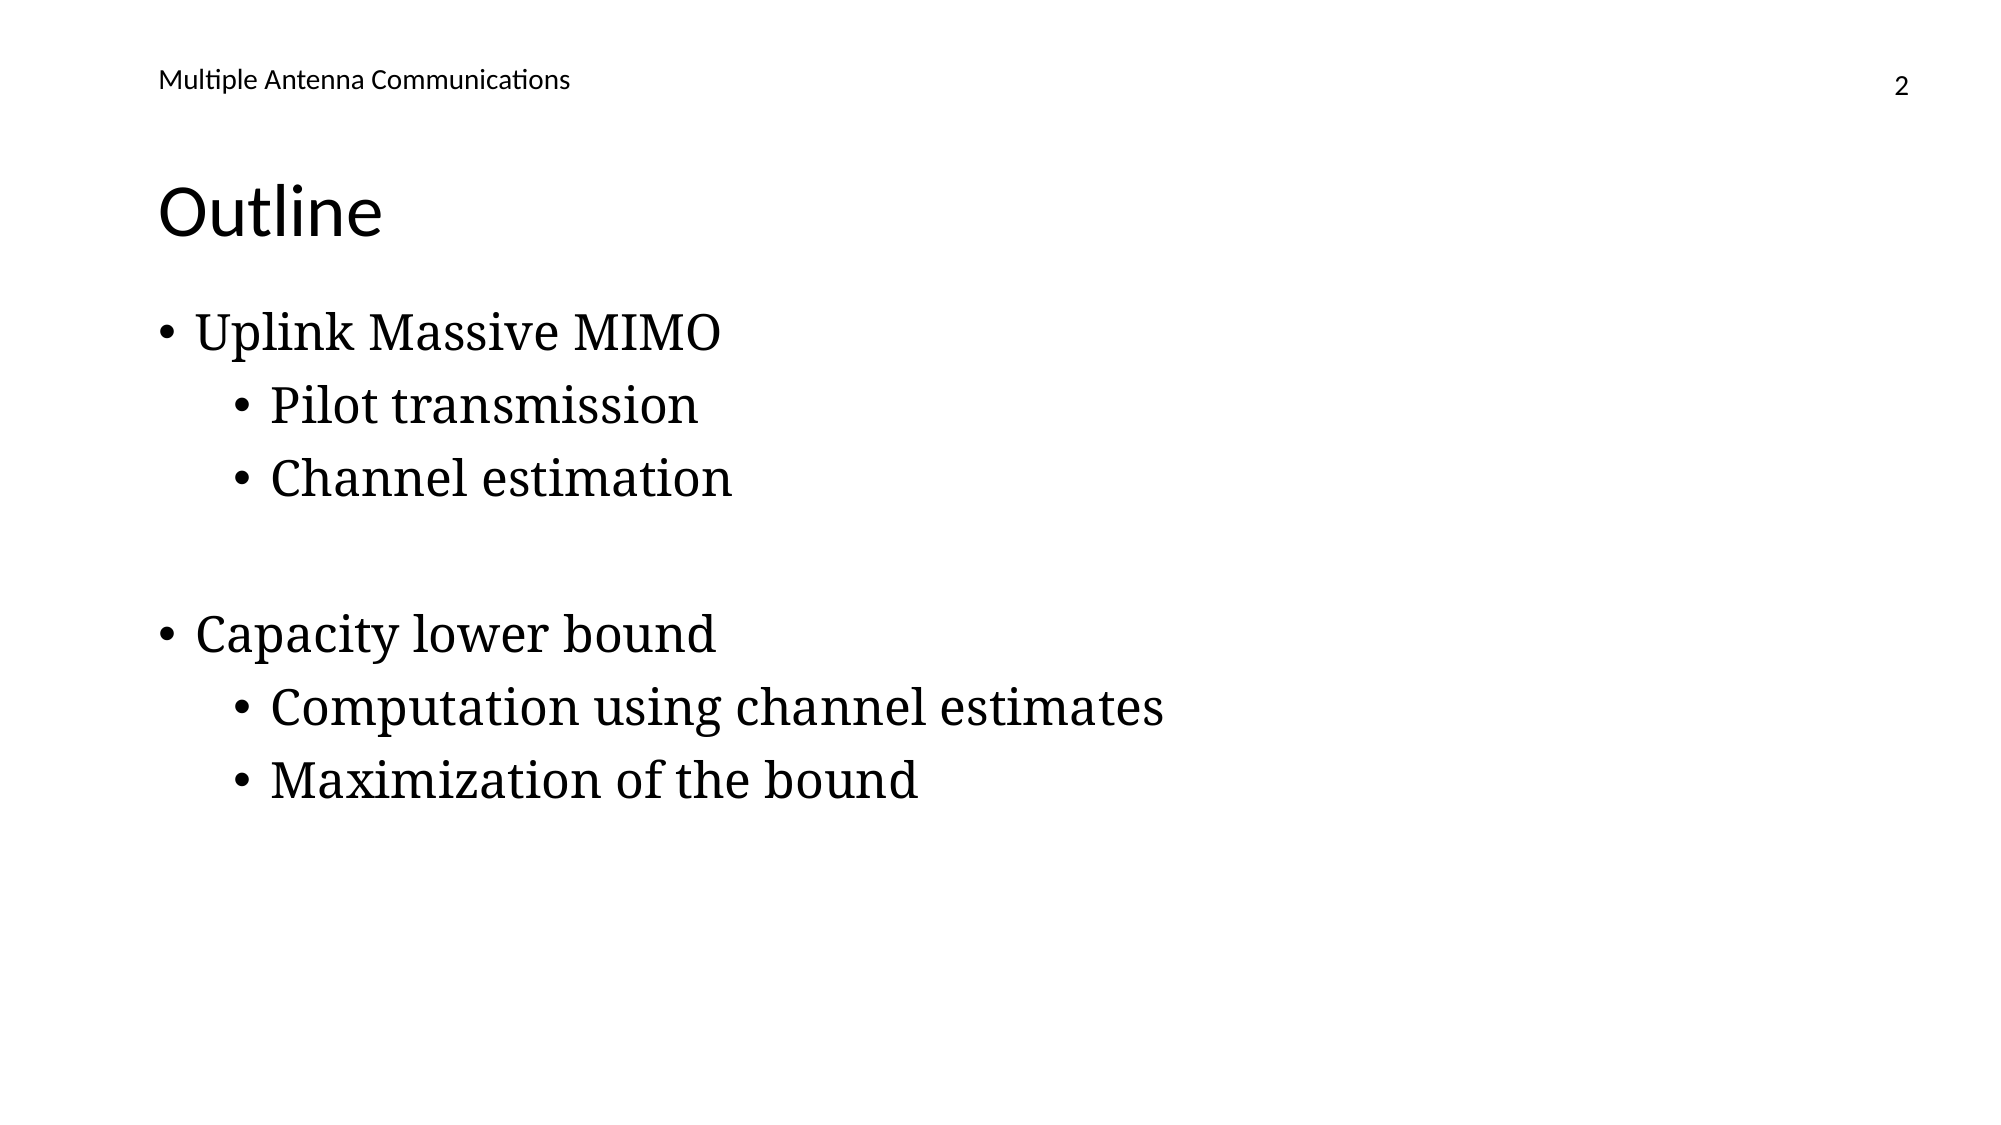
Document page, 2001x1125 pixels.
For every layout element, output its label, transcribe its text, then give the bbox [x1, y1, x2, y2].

footer Multiple Antenna Communications [143, 59, 1484, 103]
list Uplink Massive MIMO Pilot transmission Channel estimation Capacity lower bound Computation using channel estimates Maximization of the bound [143, 300, 1924, 968]
slide_number 2 [1802, 59, 1924, 103]
title Outline [143, 163, 1924, 300]
